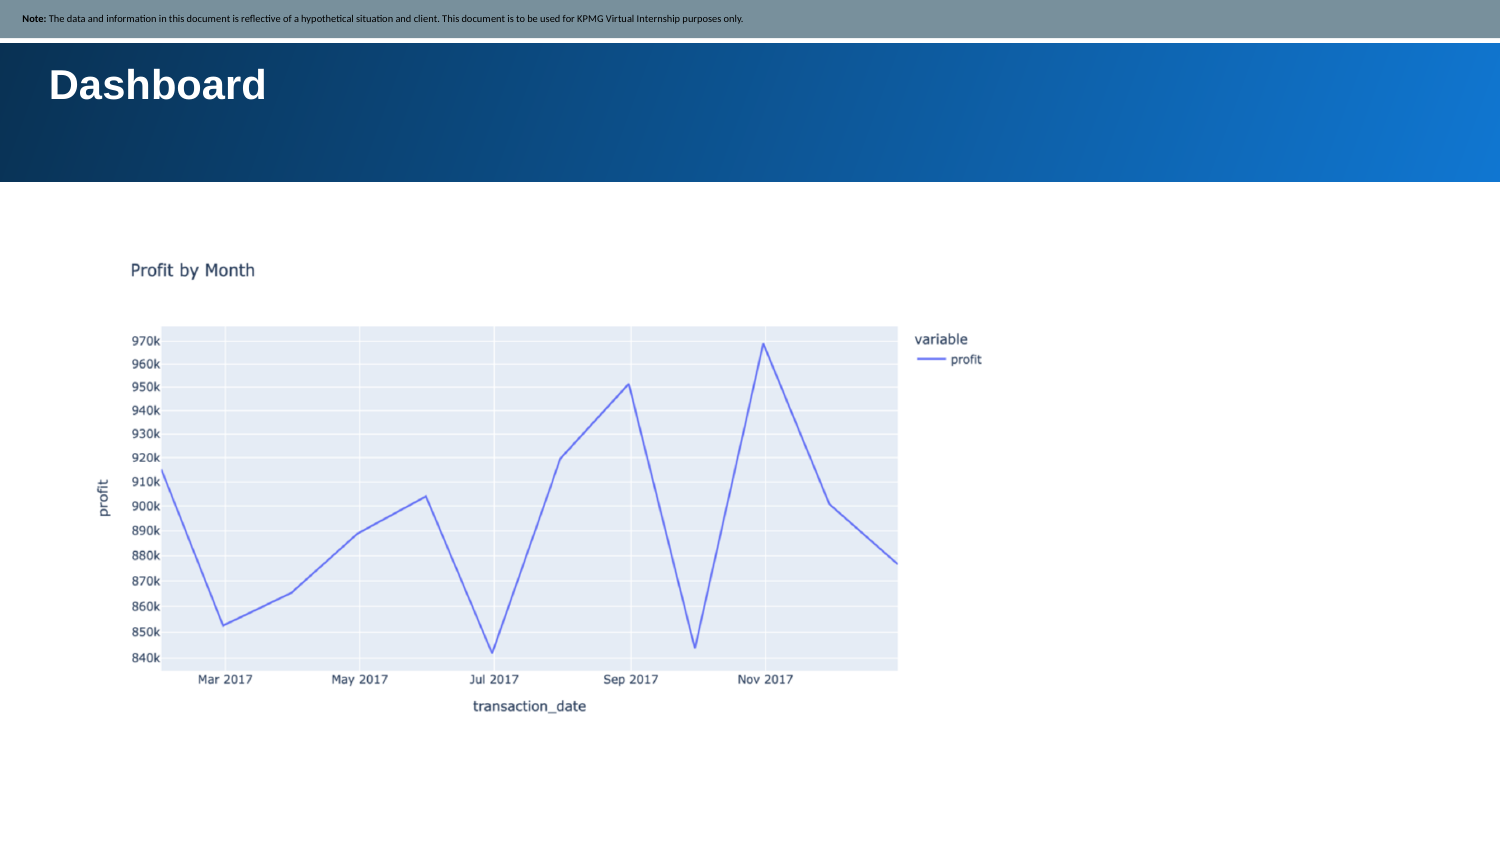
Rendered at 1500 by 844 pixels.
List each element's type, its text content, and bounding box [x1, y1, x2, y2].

text_box Dashboard [33, 43, 1439, 124]
text_box [0, 43, 1500, 182]
text_box Note: The data and information in this document is reflective of a hypothetical situation and client. This document is to be used for KPMG Virtual Internship purposes only. [0, 0, 1500, 39]
picture [33, 188, 1163, 801]
